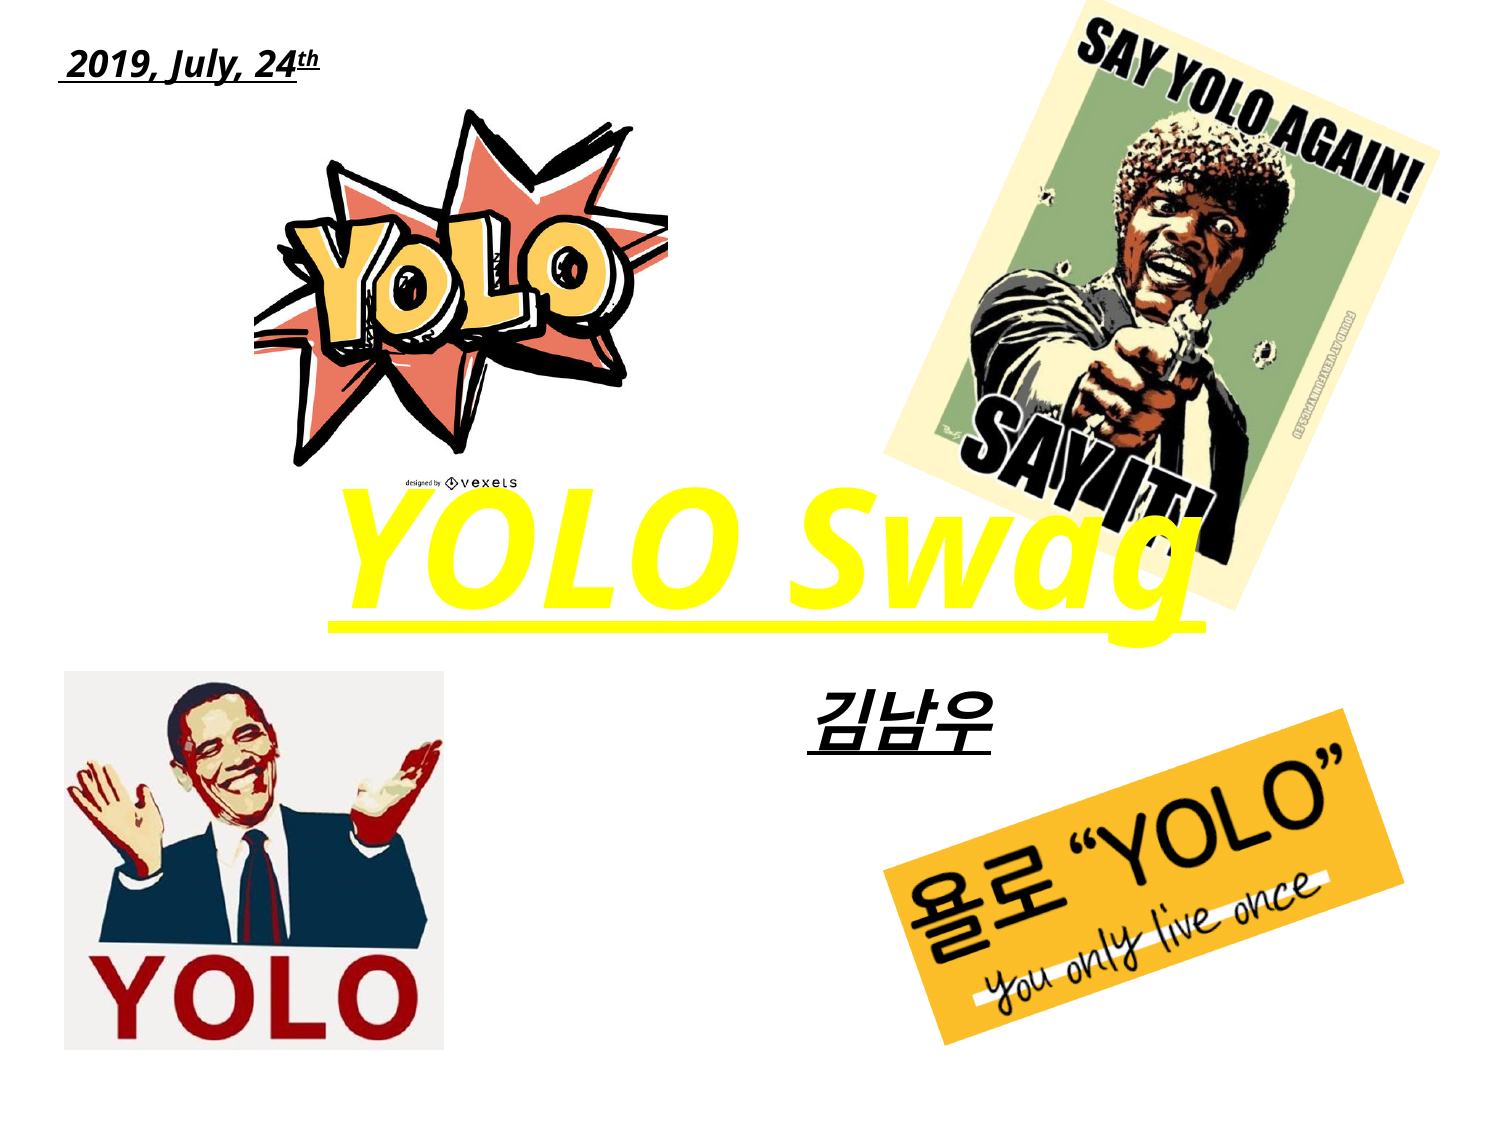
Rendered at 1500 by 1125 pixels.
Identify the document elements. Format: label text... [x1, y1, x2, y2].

picture [884, 708, 1404, 1045]
title YOLO Swag [129, 420, 1405, 662]
picture [64, 671, 444, 1051]
subtitle 김남우 [446, 671, 1425, 786]
picture [253, 89, 668, 504]
picture [898, 0, 1440, 554]
text_box 2019, July, 24th [4, 32, 372, 148]
